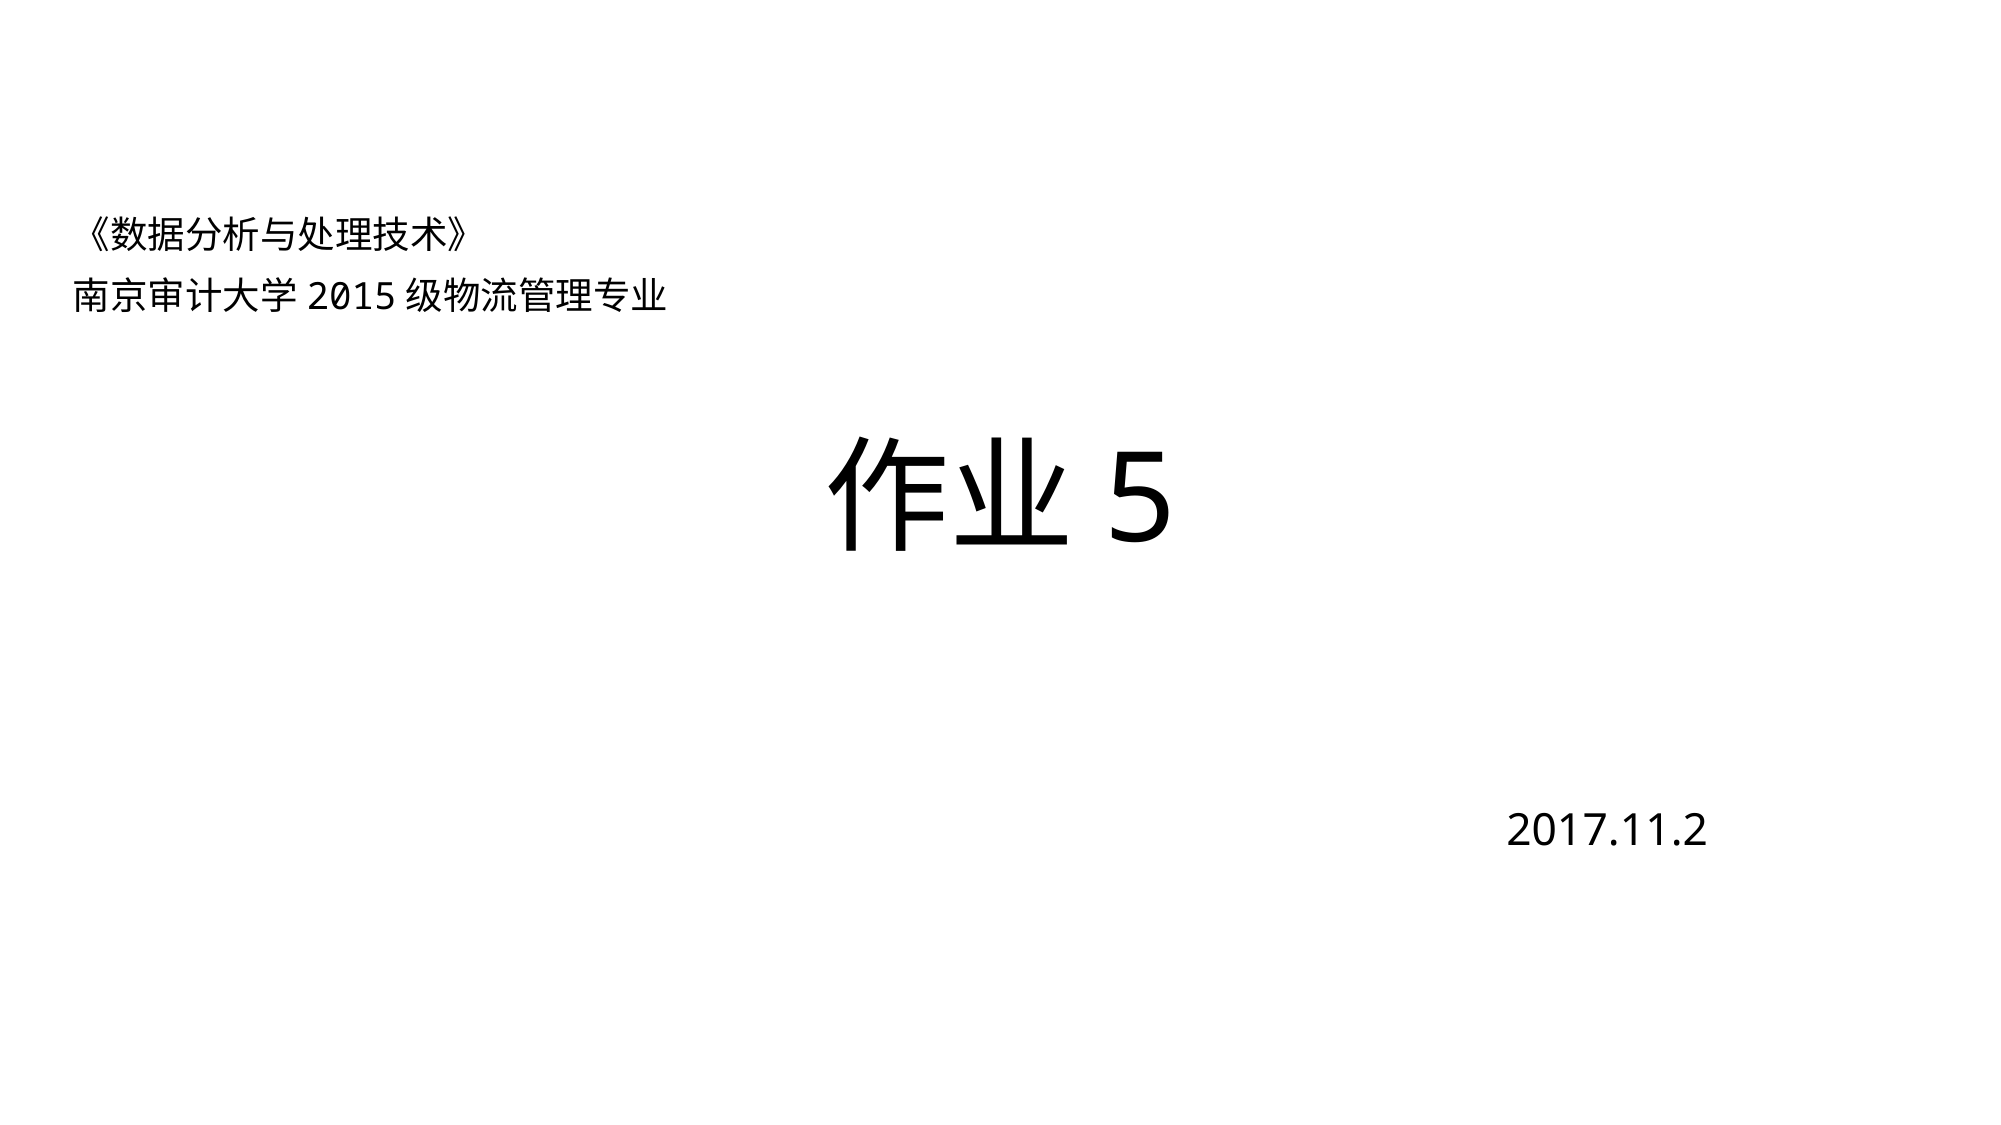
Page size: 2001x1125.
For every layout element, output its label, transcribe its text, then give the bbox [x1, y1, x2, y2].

text_box 《数据分析与处理技术》 南京审计大学2015级物流管理专业 [57, 208, 1149, 355]
subtitle 2017.11.2 [1465, 799, 1750, 863]
title 作业5 [249, 184, 1750, 576]
